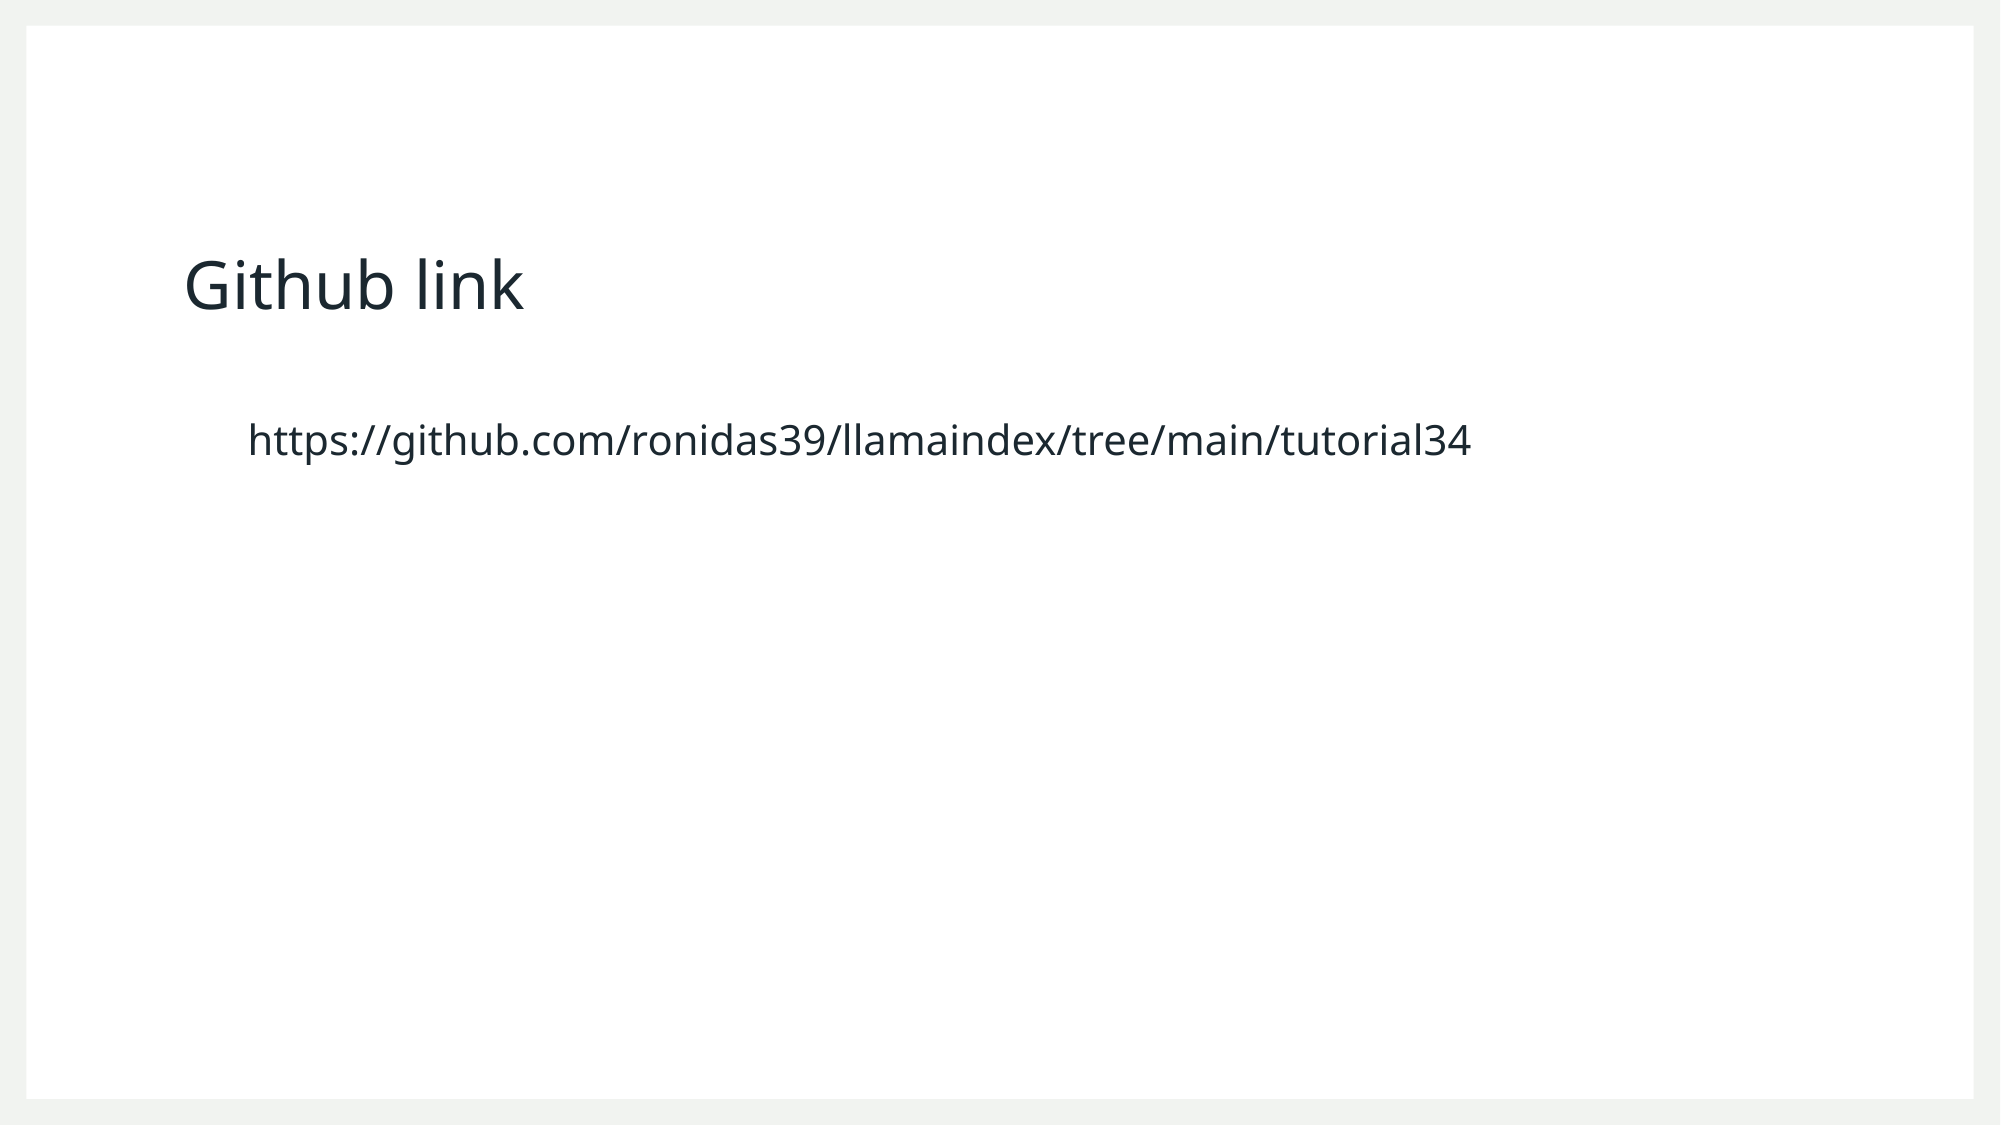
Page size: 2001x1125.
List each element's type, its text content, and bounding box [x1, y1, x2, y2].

title Github link [168, 118, 1832, 331]
list https://github.com/ronidas39/llamaindex/tree/main/tutorial34 [232, 400, 1896, 1052]
